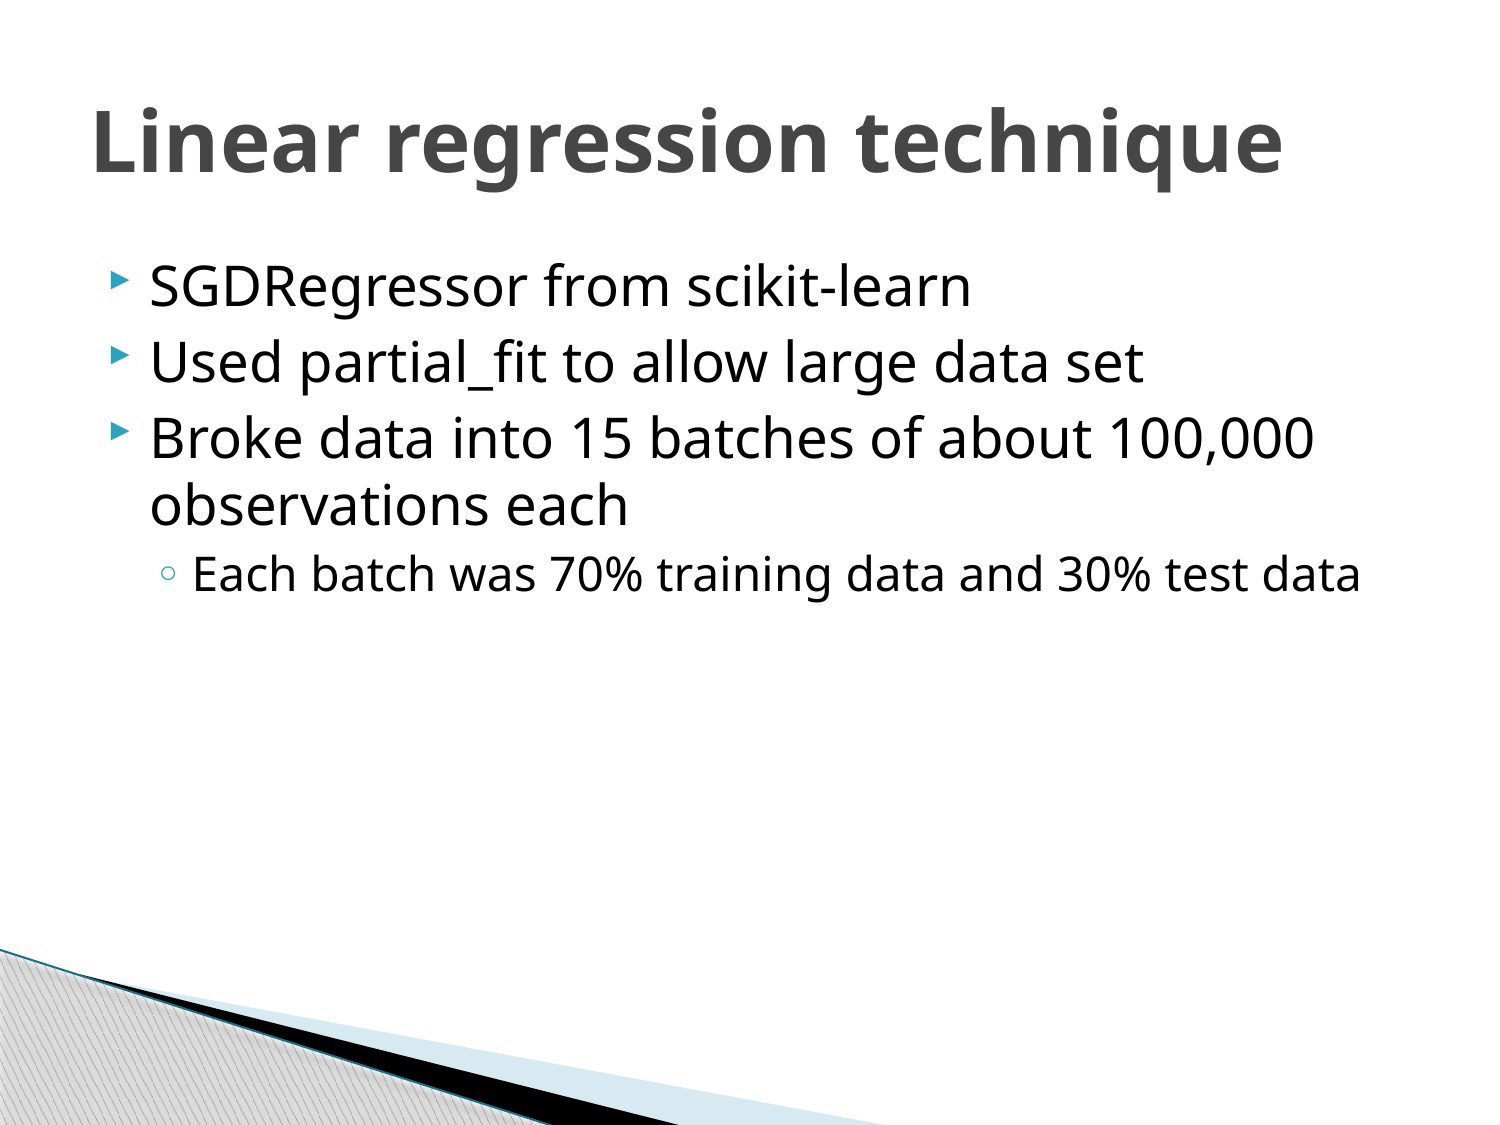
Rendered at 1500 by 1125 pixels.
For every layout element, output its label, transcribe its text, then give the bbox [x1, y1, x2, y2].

title Linear regression technique [75, 45, 1425, 233]
list SGDRegressor from scikit-learn Used partial_fit to allow large data set Broke data into 15 batches of about 100,000 observations each Each batch was 70% training data and 30% test data [75, 243, 1425, 986]
